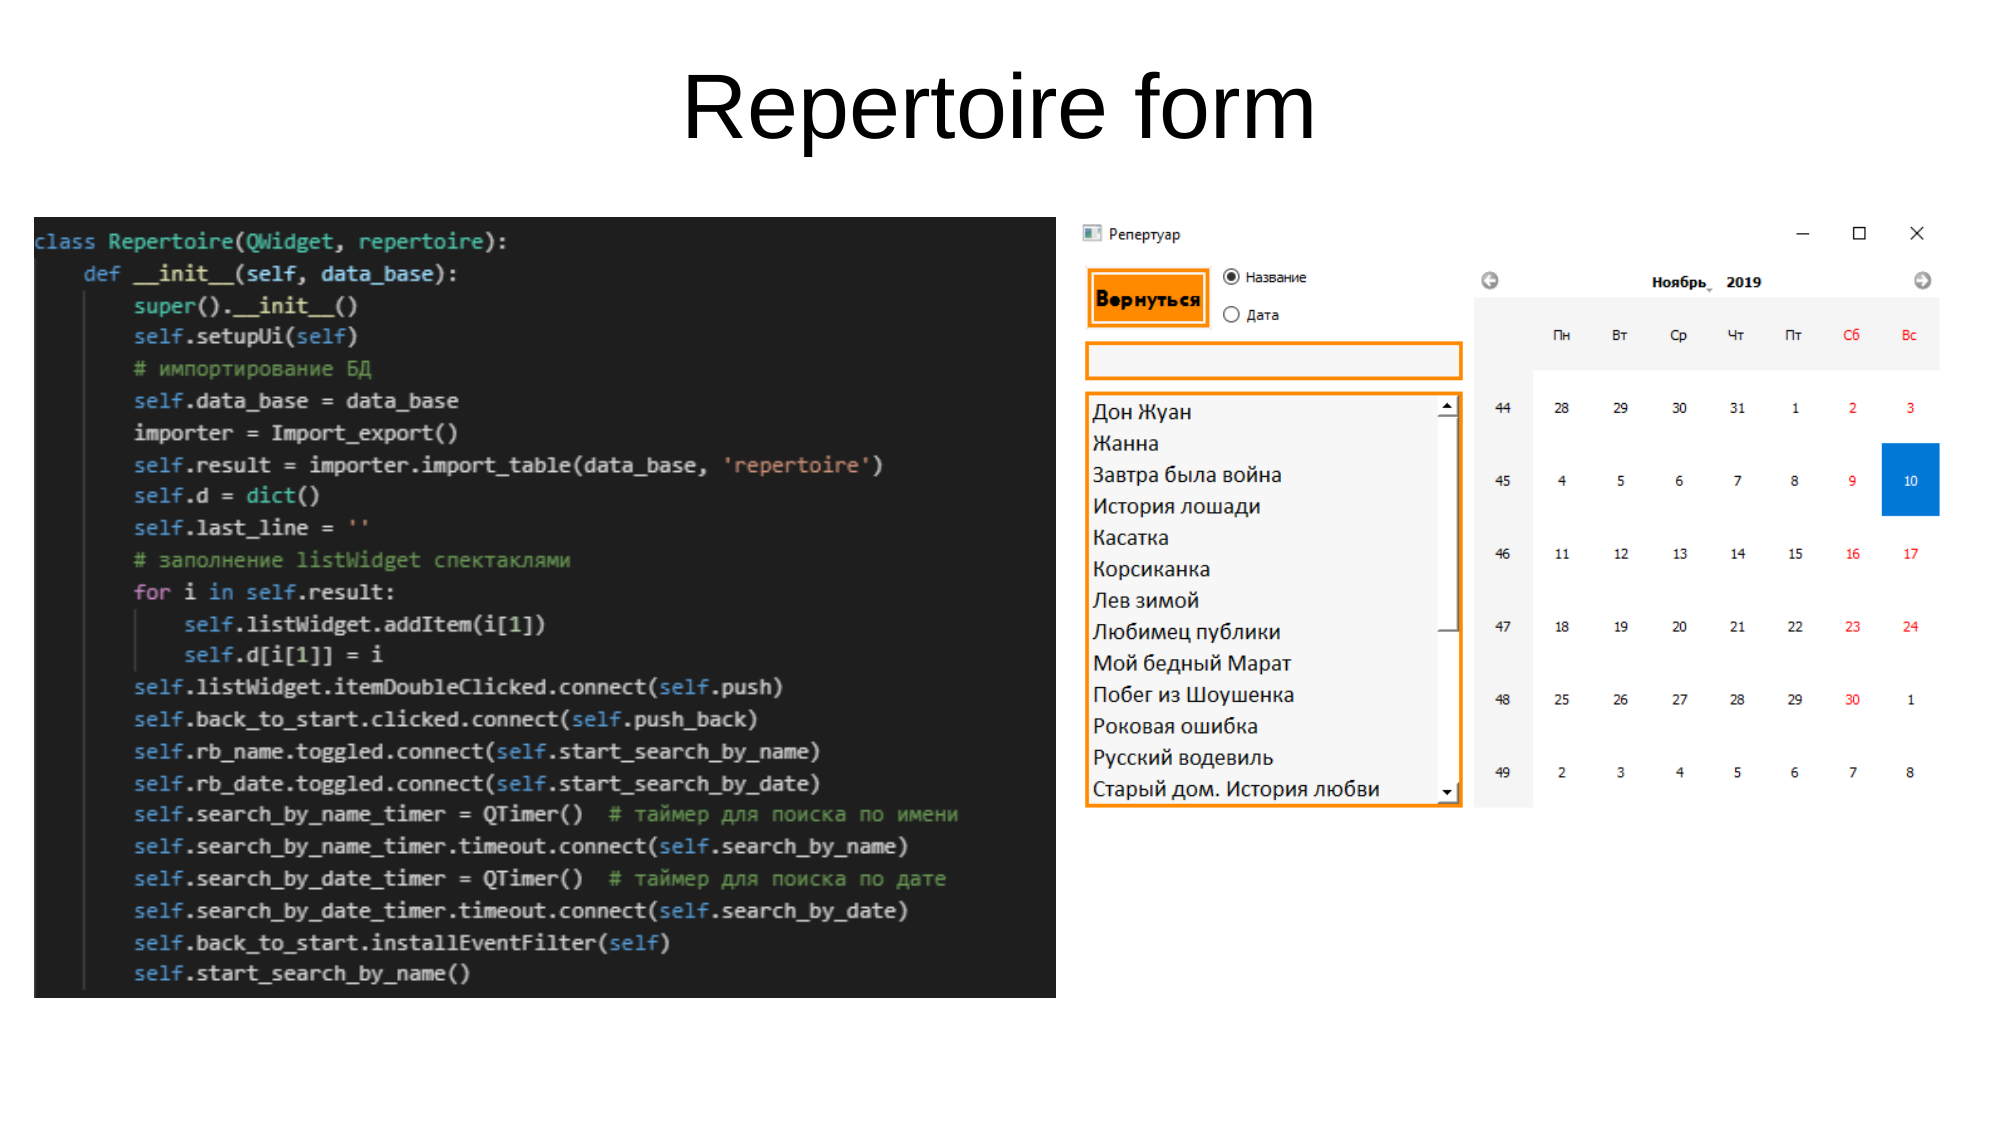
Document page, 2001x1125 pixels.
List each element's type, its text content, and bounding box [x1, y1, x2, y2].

picture [1074, 217, 1946, 814]
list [34, 217, 1056, 998]
title Repertoire form [137, 0, 1863, 218]
